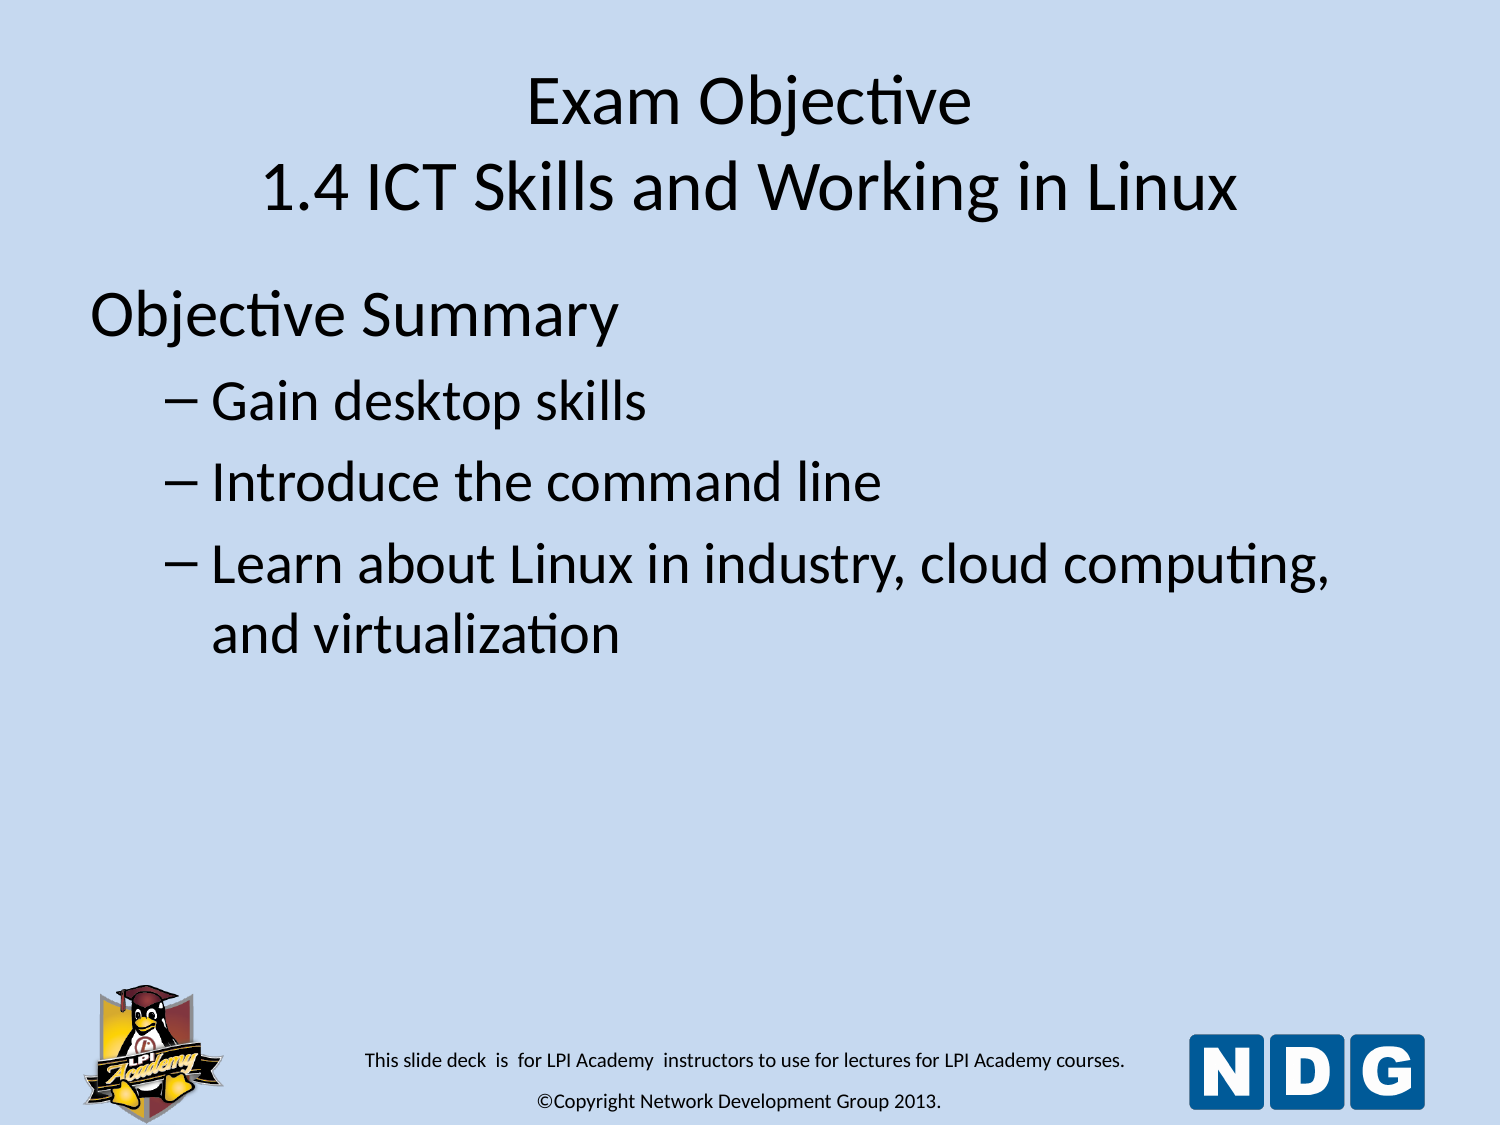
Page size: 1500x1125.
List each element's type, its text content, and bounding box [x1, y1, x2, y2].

list Objective Summary Gain desktop skills Introduce the command line Learn about Linux in industry, cloud computing, and virtualization [75, 262, 1425, 1005]
picture [1189, 1034, 1425, 1110]
picture [75, 1005, 229, 1125]
title Exam Objective 1.4 ICT Skills and Working in Linux [75, 45, 1425, 233]
